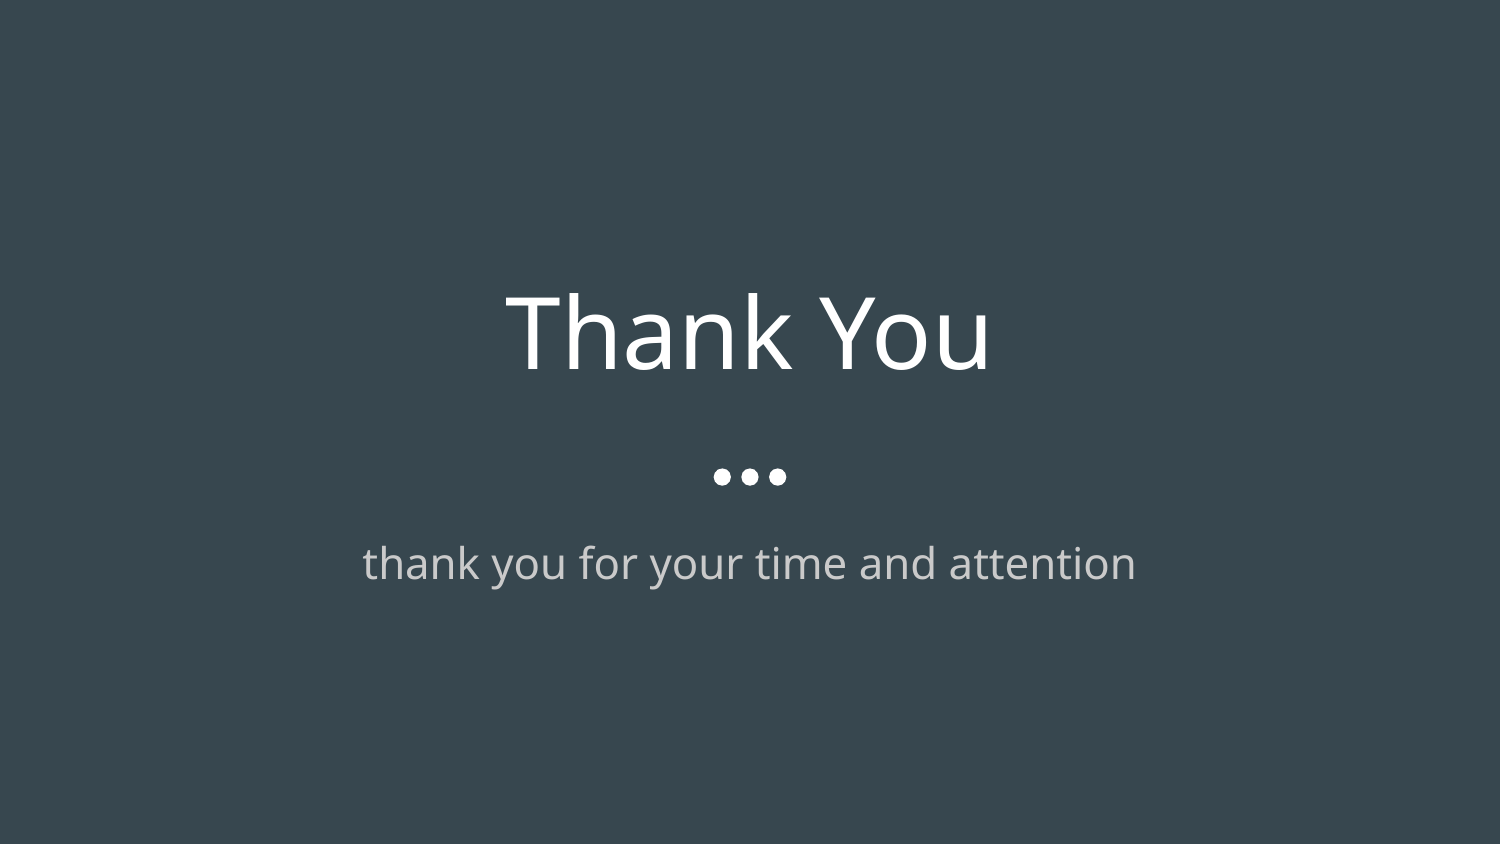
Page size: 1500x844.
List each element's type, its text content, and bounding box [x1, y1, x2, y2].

subtitle thank you for your time and attention [110, 520, 1390, 651]
title Thank You [75, 248, 1425, 405]
